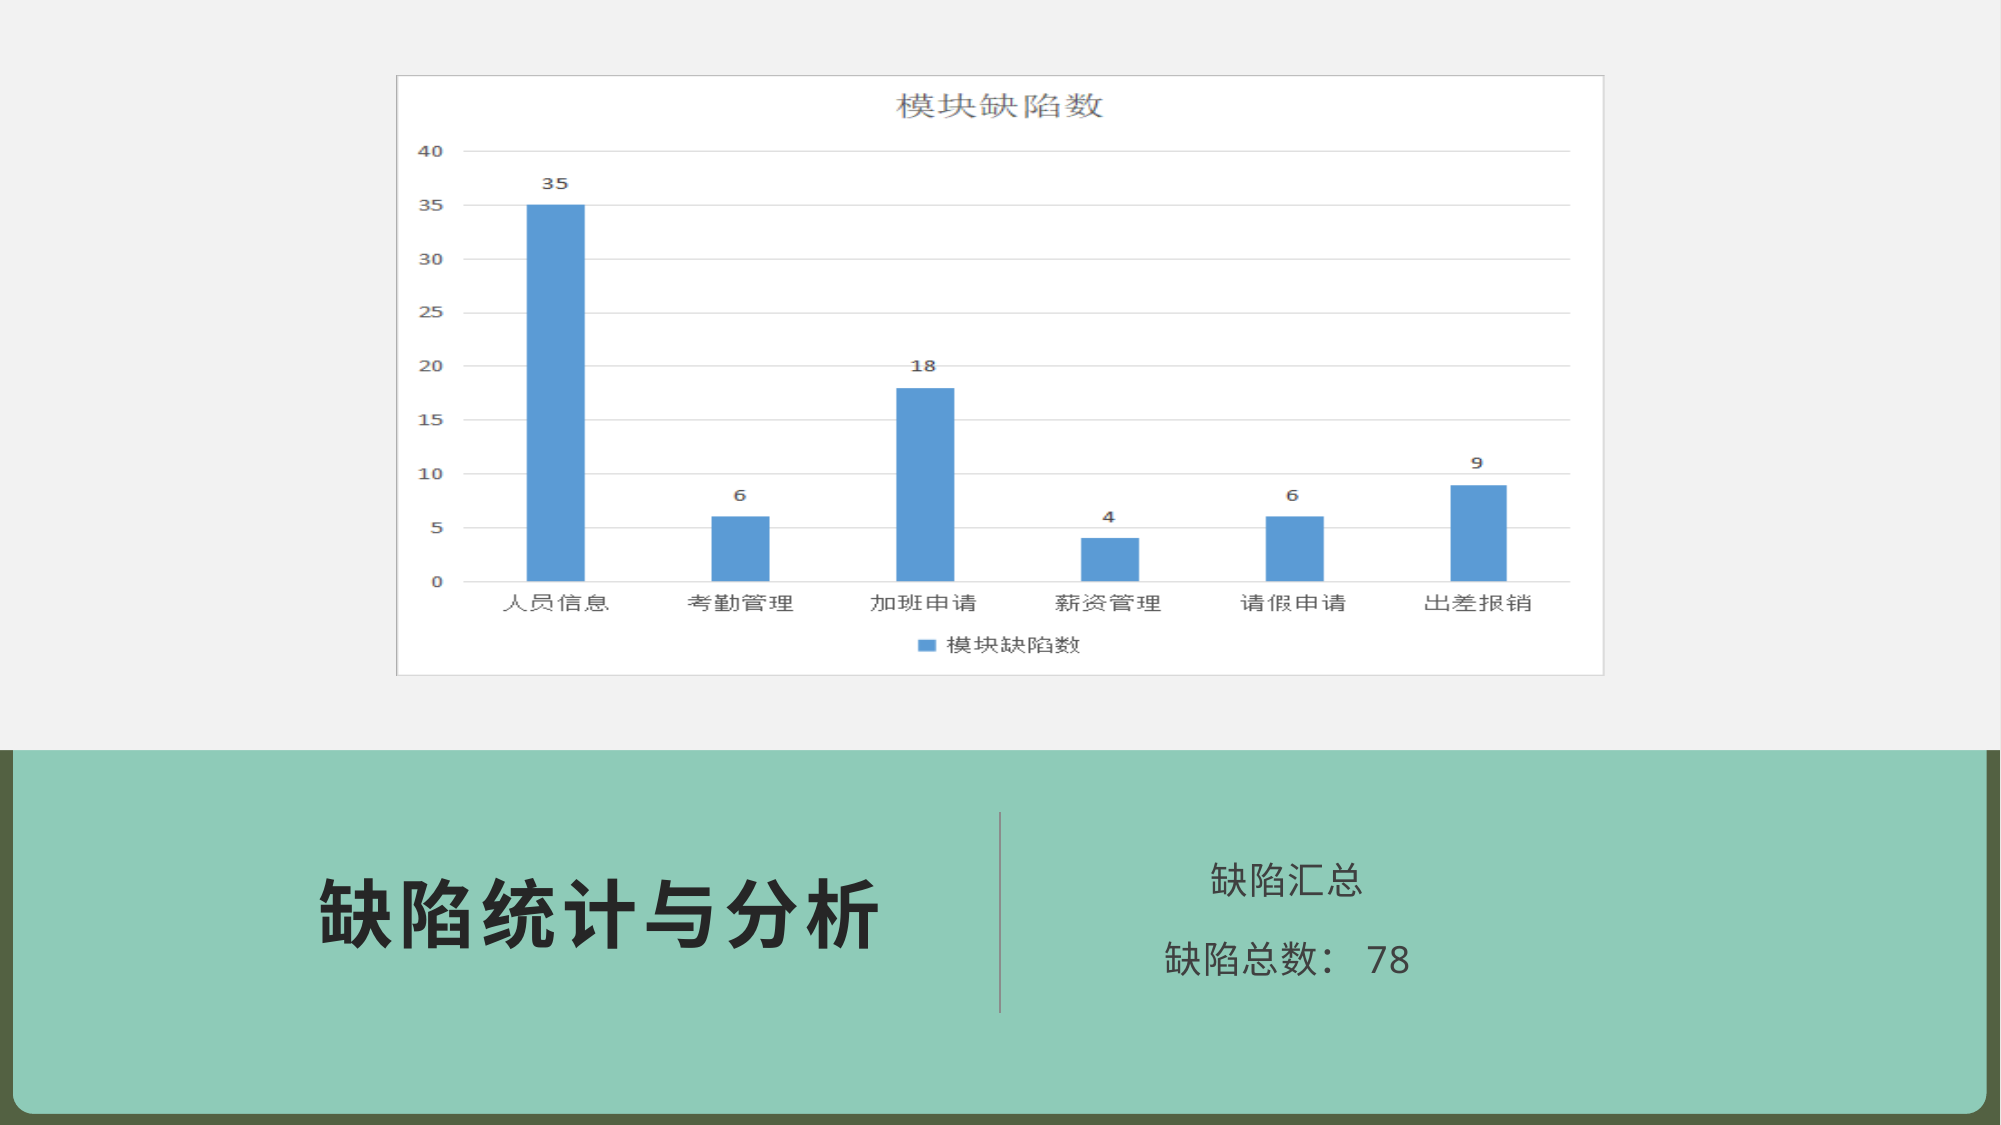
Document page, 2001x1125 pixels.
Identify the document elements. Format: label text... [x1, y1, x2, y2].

text_box [0, 0, 2000, 751]
picture [395, 74, 1605, 676]
text_box 缺陷汇总 缺陷总数：78 [1099, 825, 1475, 1000]
text_box 缺陷统计与分析 [299, 825, 900, 1000]
